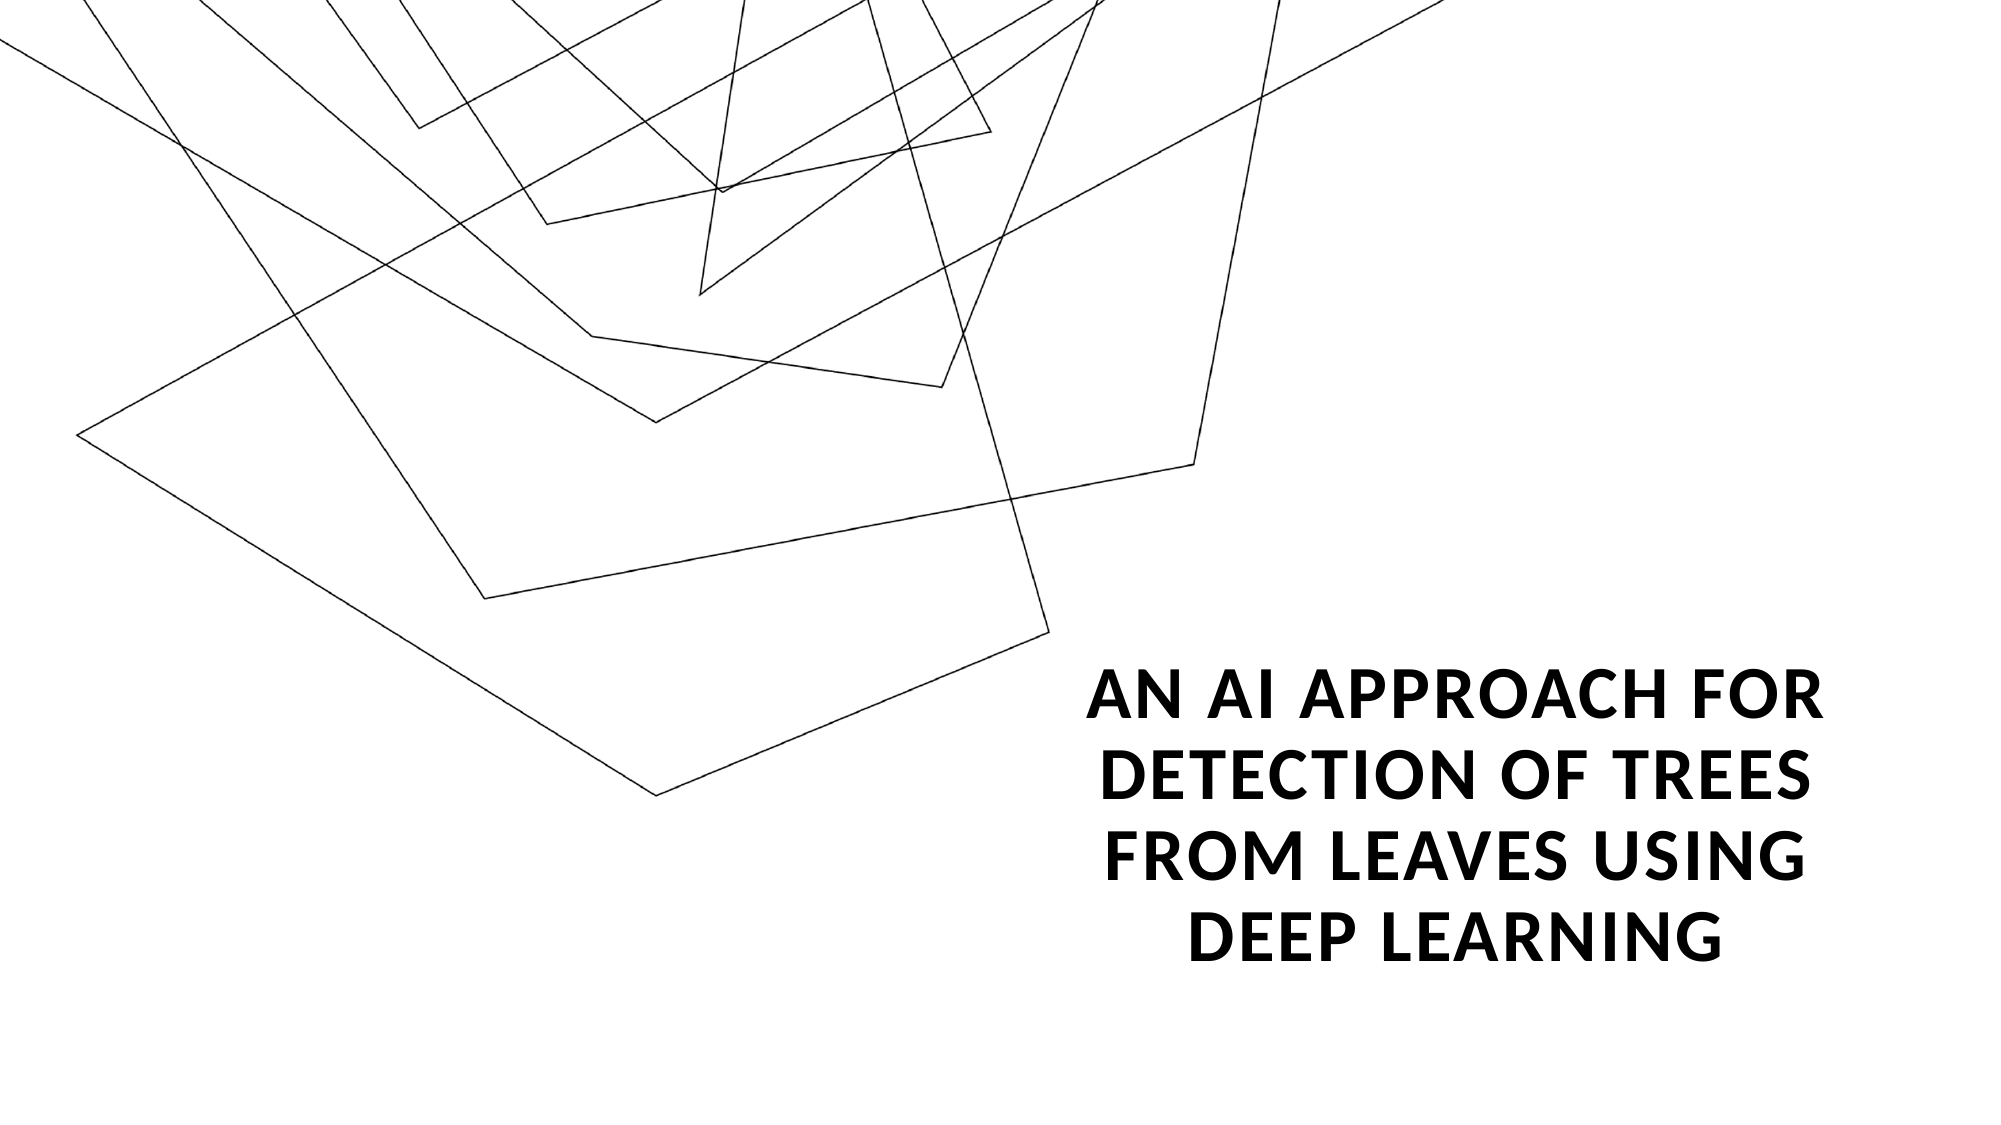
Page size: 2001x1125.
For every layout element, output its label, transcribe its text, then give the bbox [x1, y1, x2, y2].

title An AI Approach for Detection of Trees from Leaves Using Deep learning [1052, 732, 1864, 1035]
picture [0, 0, 1557, 830]
